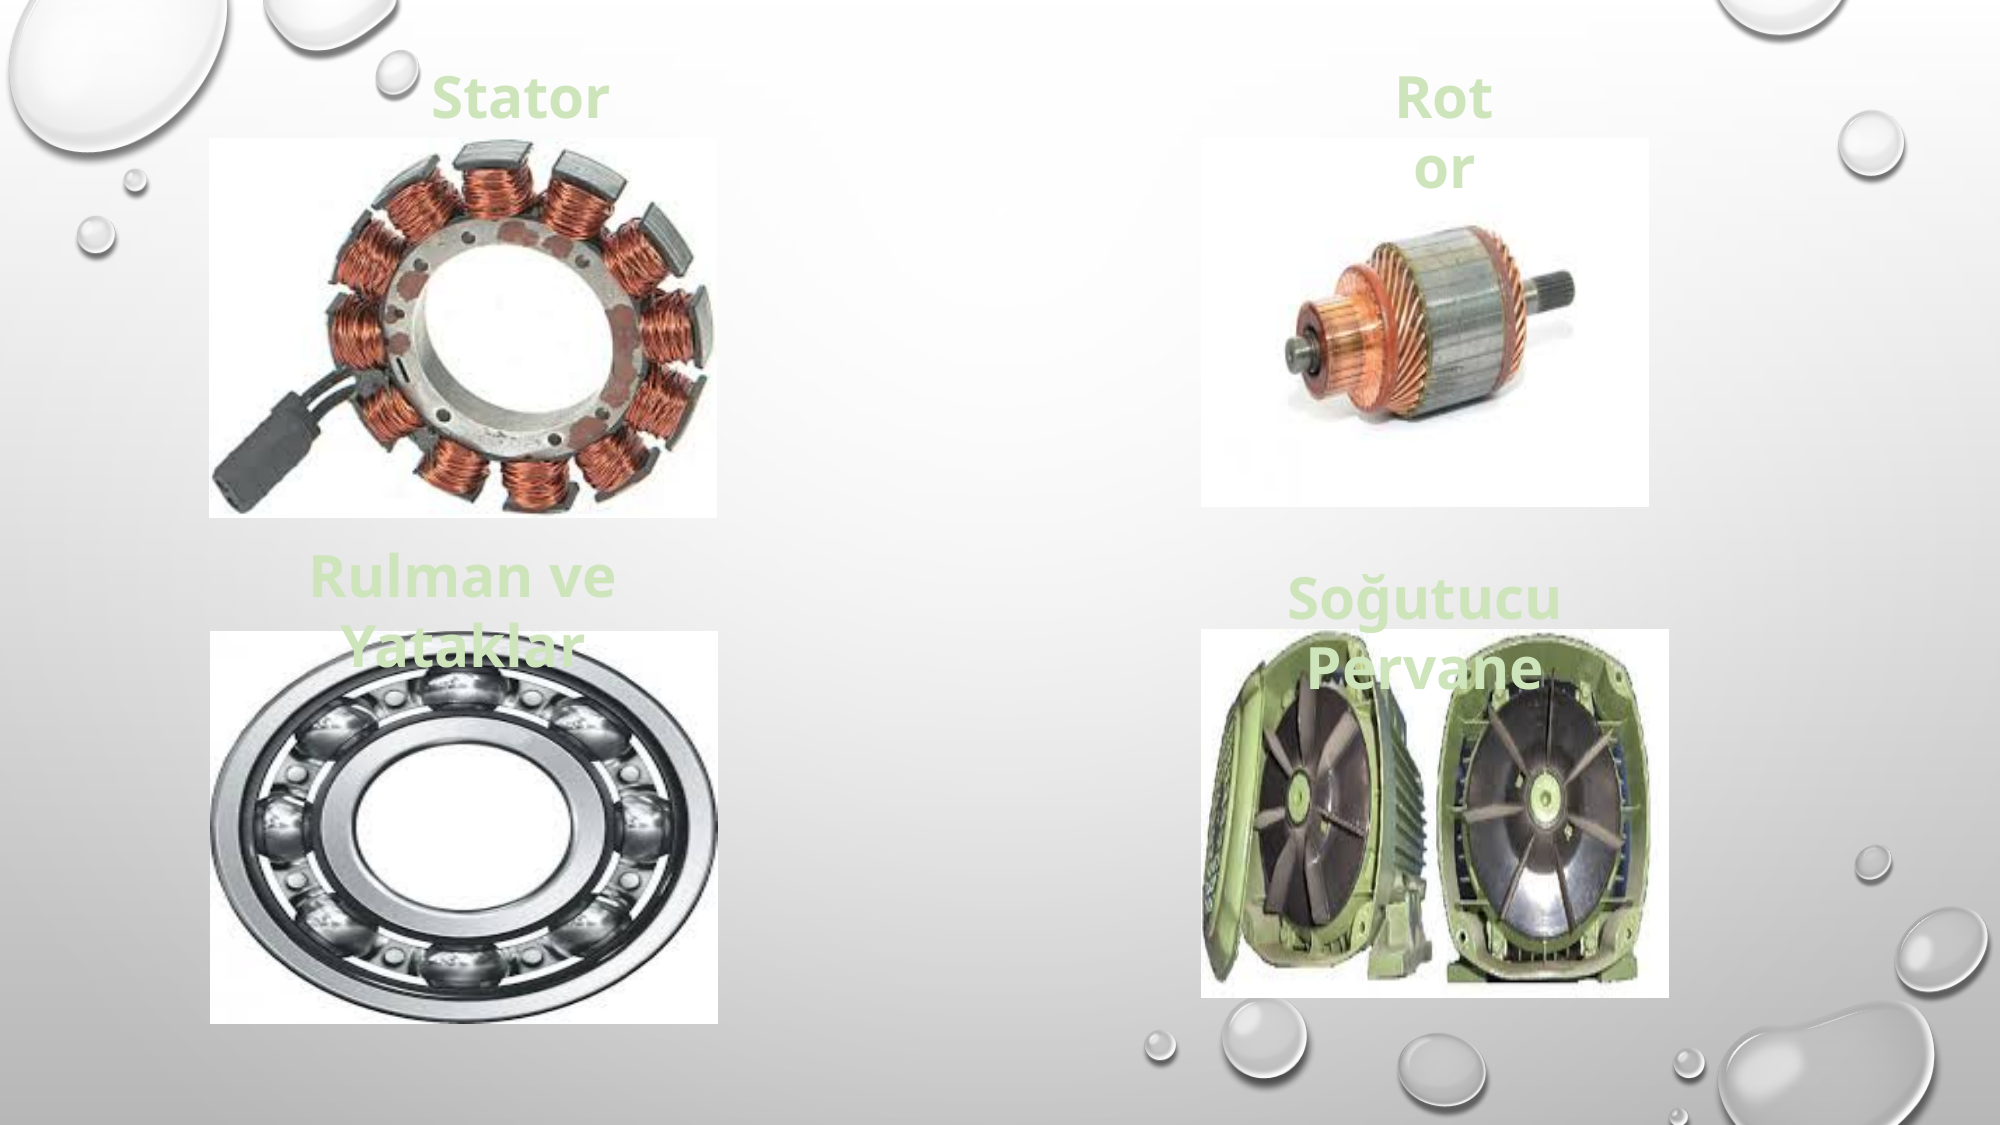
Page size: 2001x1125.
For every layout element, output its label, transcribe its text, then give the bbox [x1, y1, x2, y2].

text_box Rotor [1365, 52, 1524, 136]
picture [0, 0, 2000, 1125]
text_box Soğutucu Pervane [1193, 553, 1658, 640]
text_box Rulman ve Yataklar [208, 531, 718, 618]
text_box Stator [407, 52, 635, 136]
